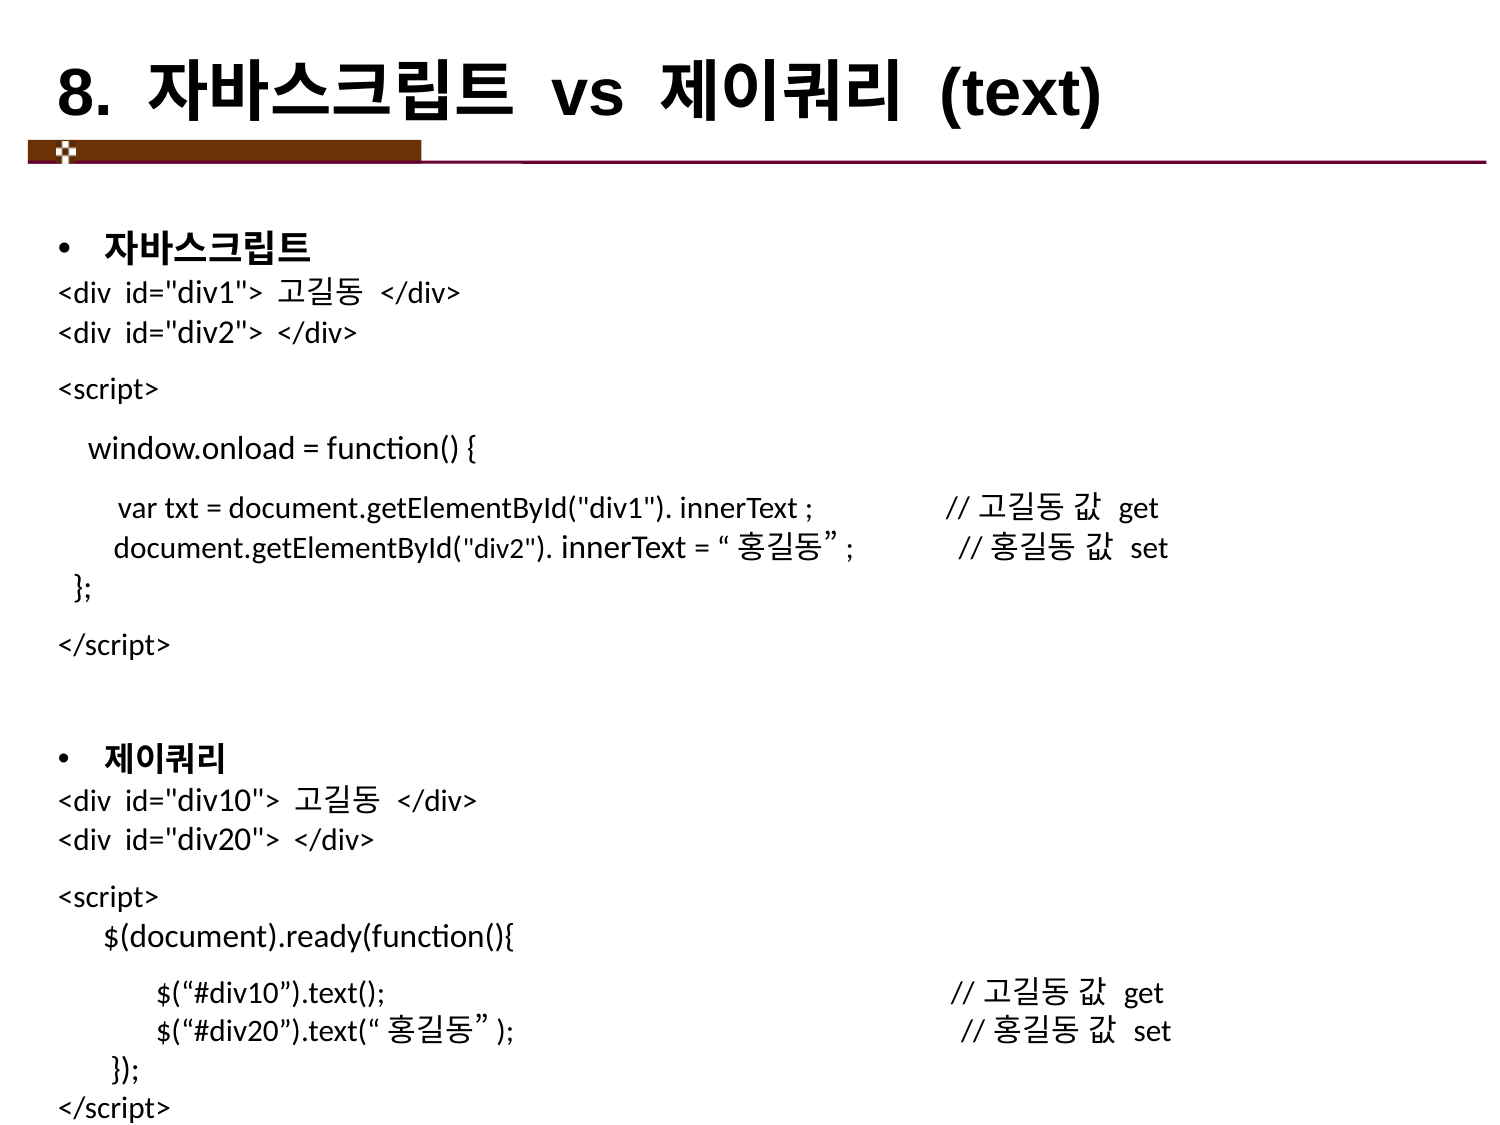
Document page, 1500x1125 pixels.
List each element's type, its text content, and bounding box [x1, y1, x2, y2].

text_box 자바스크립트 <div id="div1"> 고길동 </div> <div id="div2"> </div> <script> window.onload = function() { var txt = document.getElementById("div1"). innerText ; //고길동 값 get document.getElementById("div2"). innerText = “홍길동”; //홍길동 값 set }; </script> 제이쿼리 <div id="div10"> 고길동 </div> <div id="div20"> </div> <script> $(document).ready(function(){ $(“#div10”).text(); //고길동 값 get $(“#div20”).text(“홍길동”); //홍길동 값 set }); </script> [43, 195, 1460, 1125]
text_box 8. 자바스크립트 vs 제이쿼리 (text) [42, 41, 1460, 137]
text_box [27, 139, 1487, 164]
